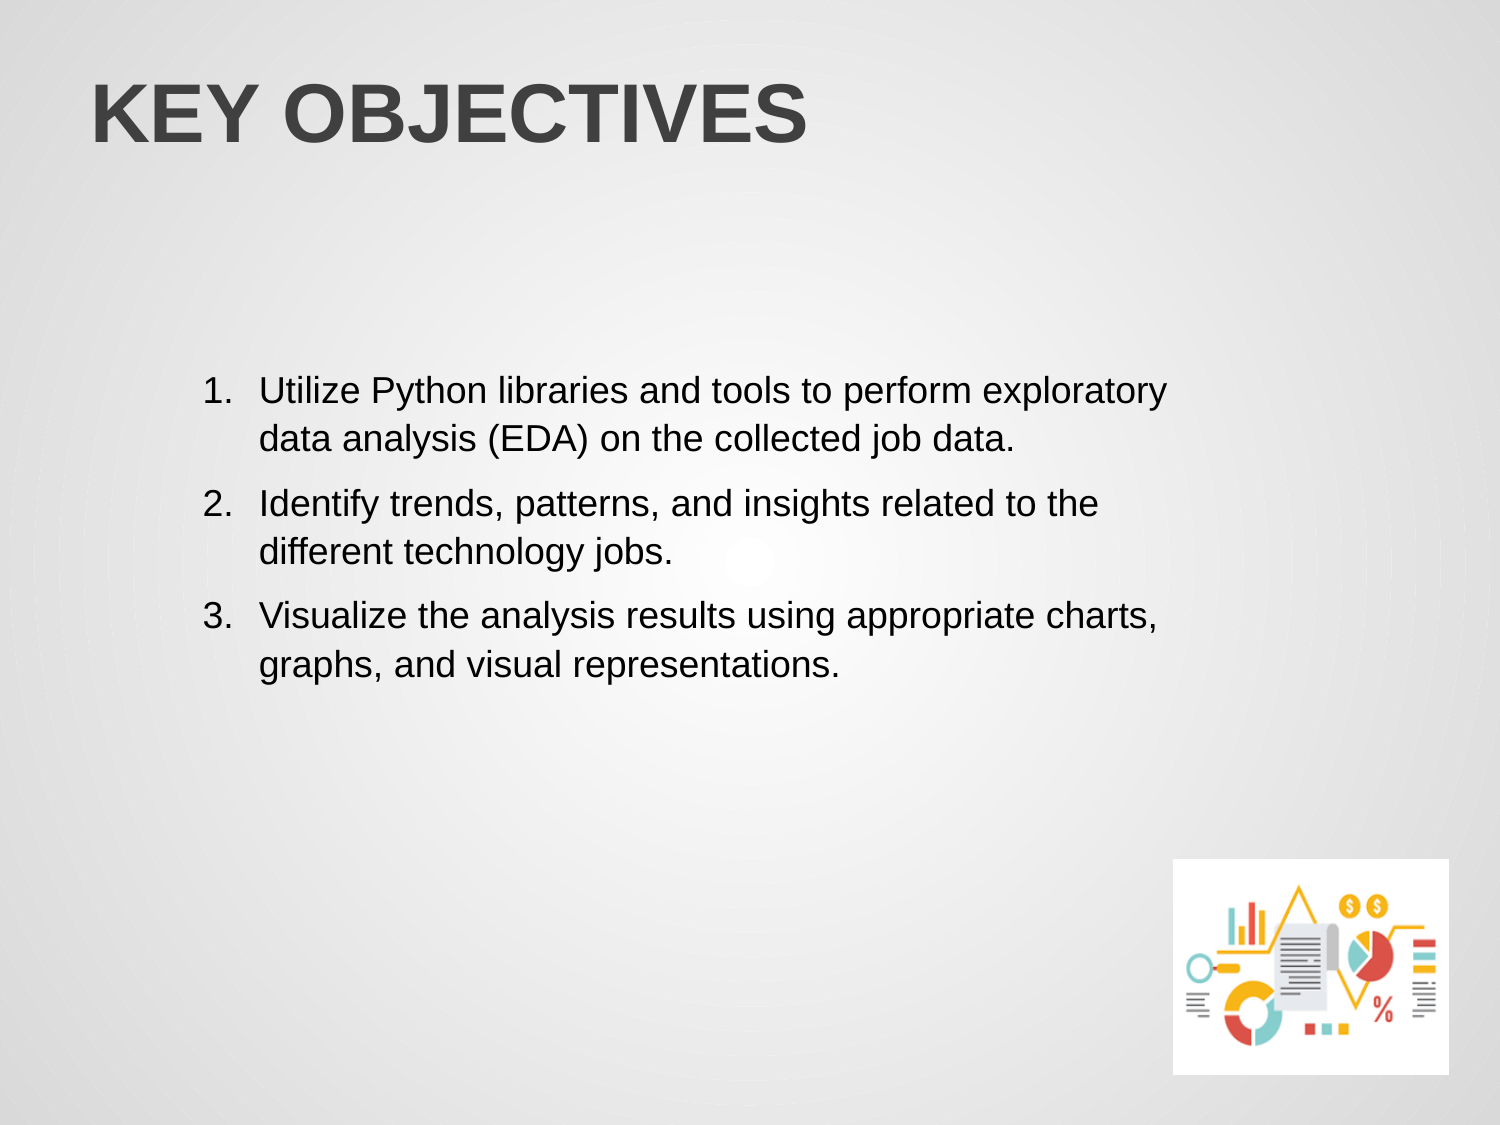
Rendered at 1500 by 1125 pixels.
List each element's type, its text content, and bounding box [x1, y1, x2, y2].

text_box Utilize Python libraries and tools to perform exploratory data analysis (EDA) on the collected job data. Identify trends, patterns, and insights related to the different technology jobs. Visualize the analysis results using appropriate charts, graphs, and visual representations. [187, 362, 1256, 1040]
picture [1173, 858, 1449, 1076]
title KEY OBJECTIVES [75, 50, 1425, 168]
